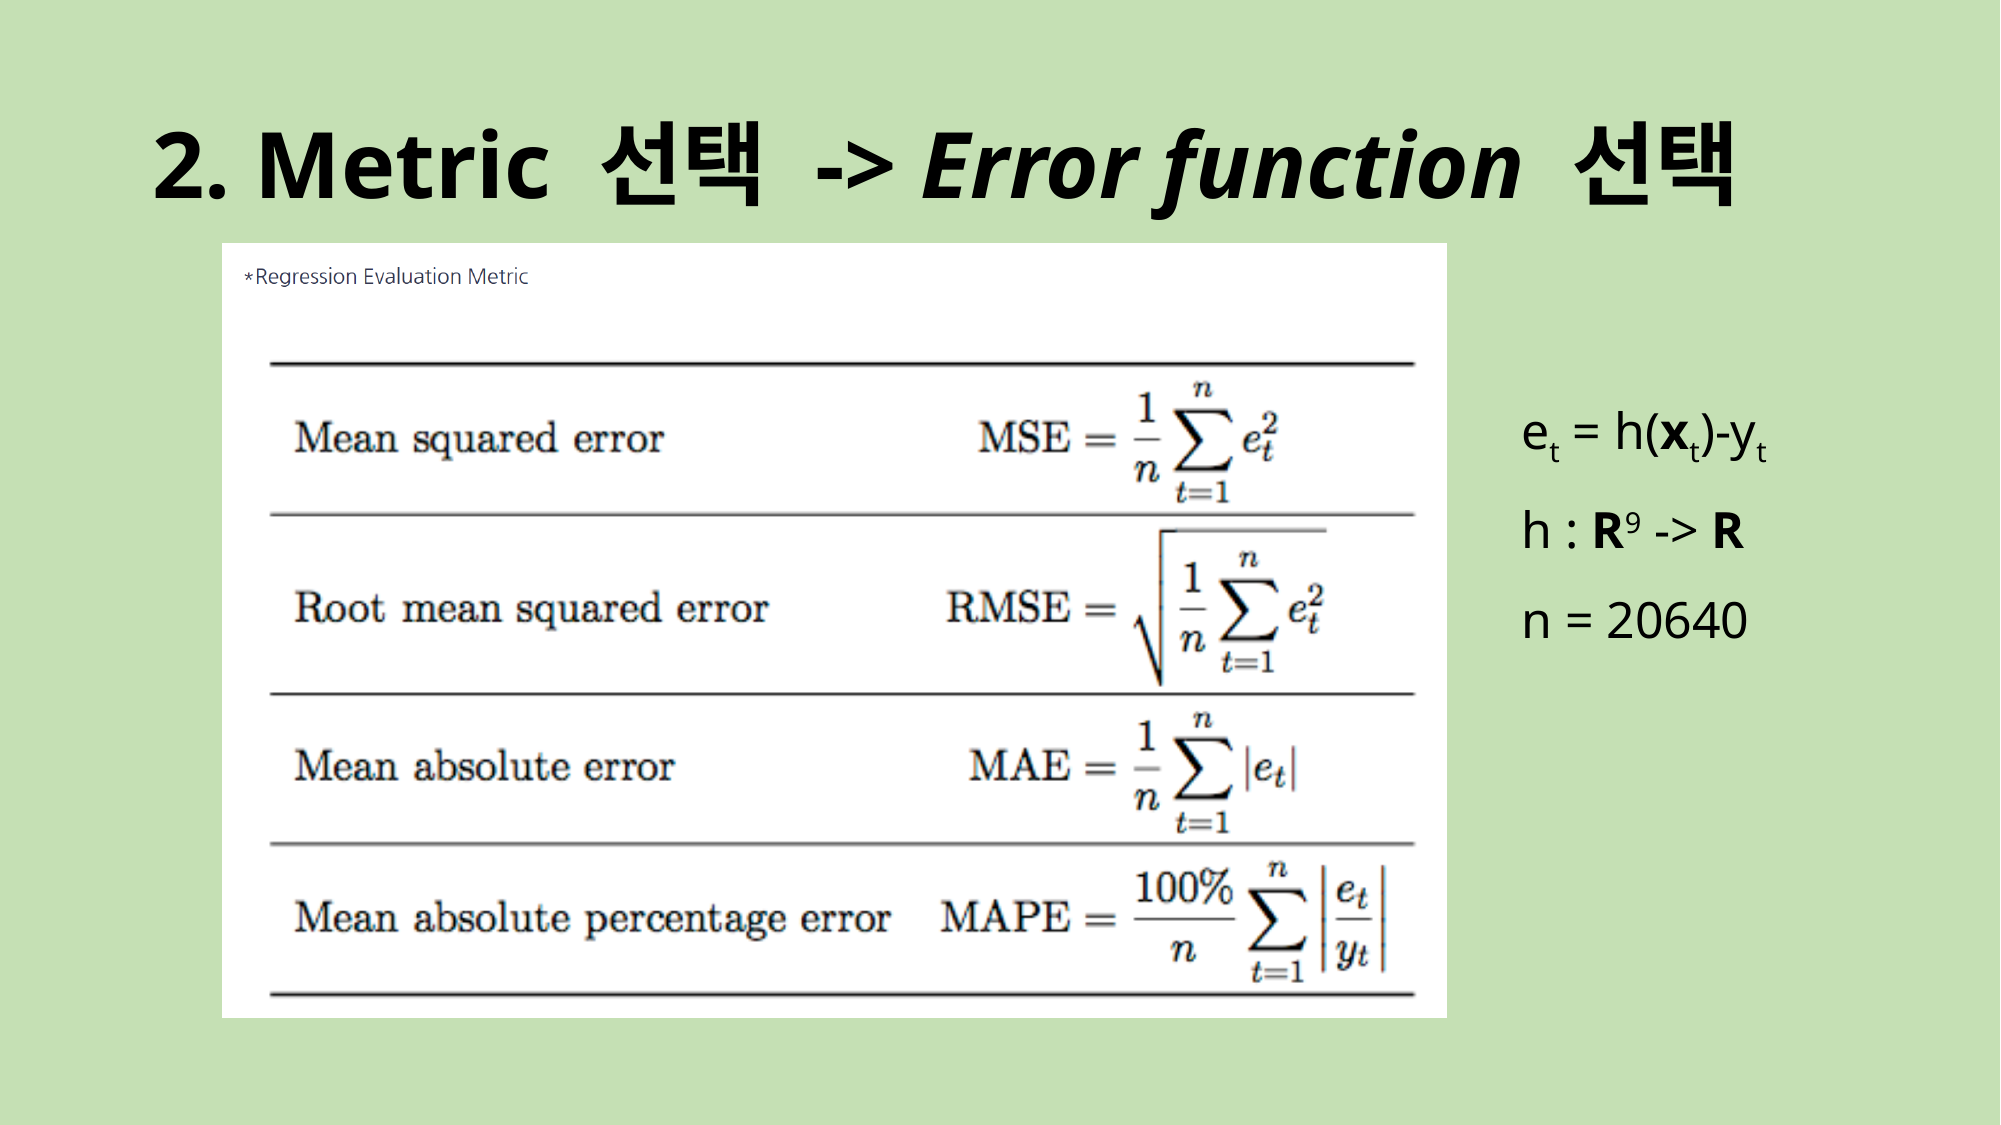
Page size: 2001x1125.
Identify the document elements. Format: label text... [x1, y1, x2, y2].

text_box et = h(xt)-yt h : R9 -> R n = 20640 [1506, 358, 1782, 656]
title 2. Metric 선택 -> Error function 선택 [137, 59, 1863, 278]
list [222, 243, 1447, 1018]
